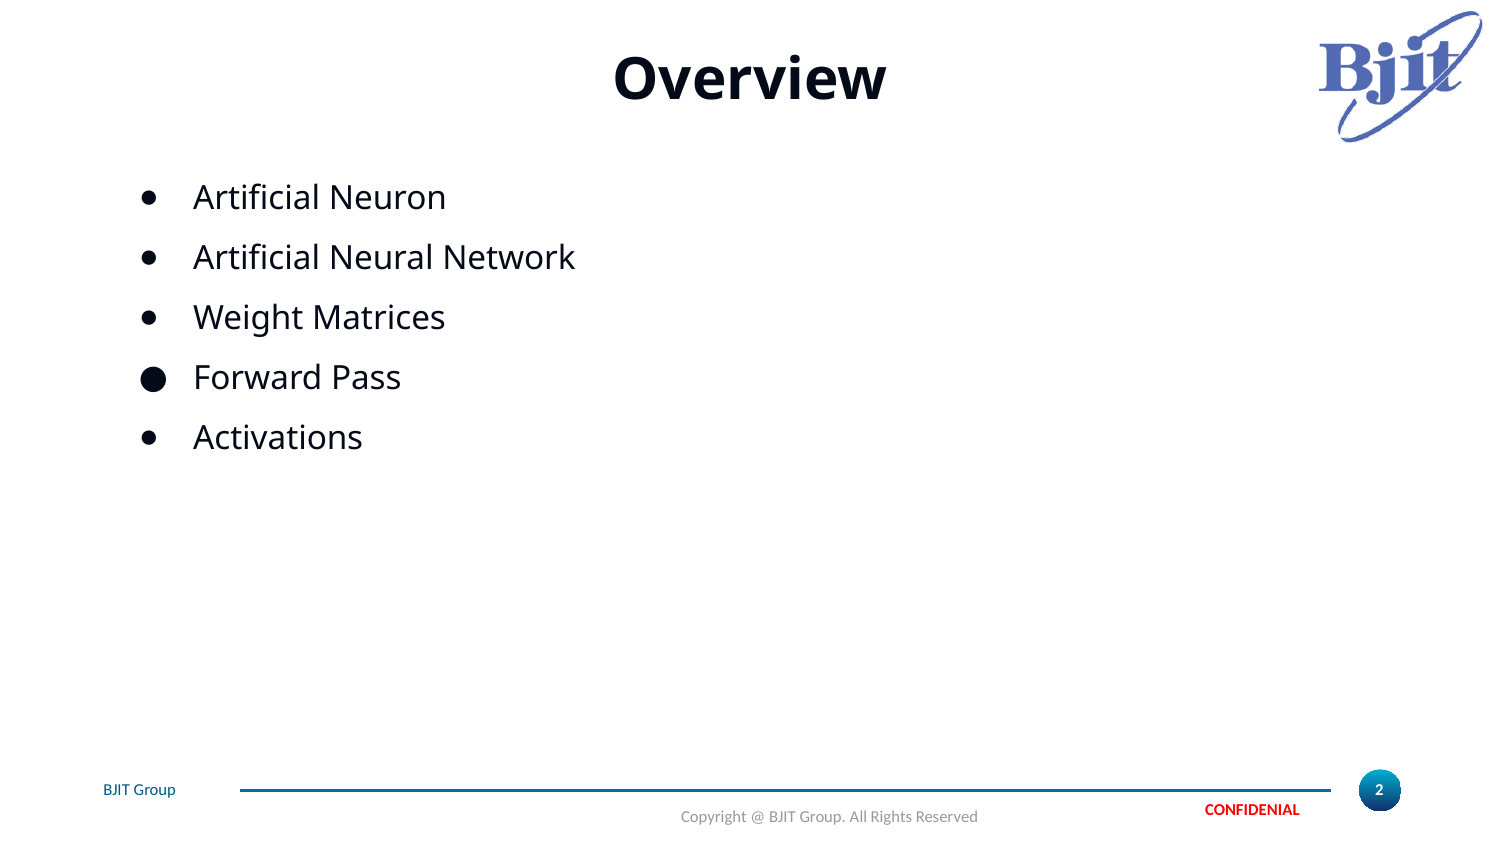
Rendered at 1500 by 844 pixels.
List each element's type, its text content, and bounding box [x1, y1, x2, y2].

text_box Artificial Neuron Artificial Neural Network Weight Matrices Forward Pass Activations [103, 141, 1397, 471]
picture [1319, 10, 1483, 143]
title Overview [103, 40, 1397, 113]
